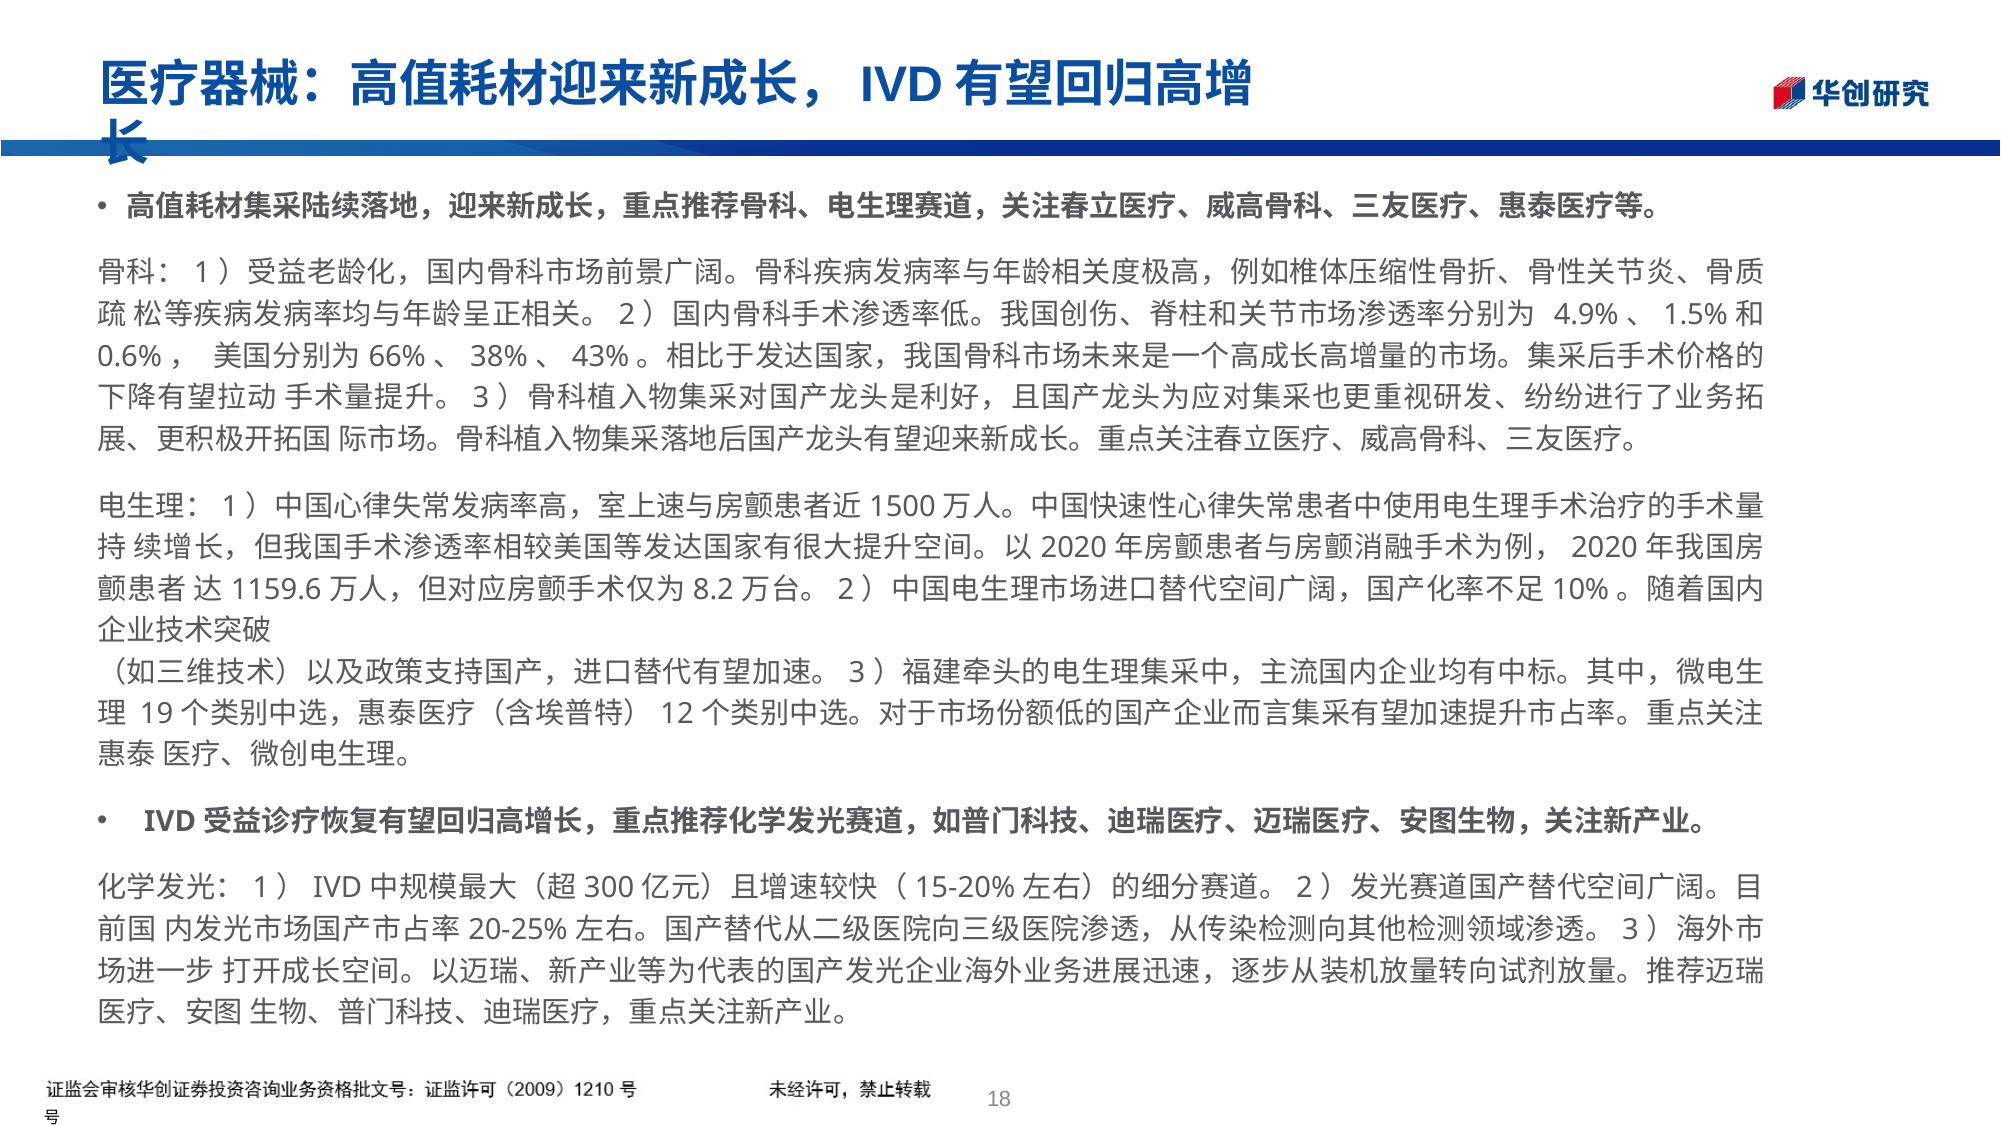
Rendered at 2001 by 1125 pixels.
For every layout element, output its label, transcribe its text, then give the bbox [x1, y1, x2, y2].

picture [16, 1068, 968, 1108]
title 医疗器械：高值耗材迎来新成长，IVD有望回归高增长 [97, 49, 1286, 185]
picture [1, 140, 97, 156]
text_box 高值耗材集采陆续落地，迎来新成长，重点推荐骨科、电生理赛道，关注春立医疗、威高骨科、三友医疗、惠泰医疗等。 骨科：1）受益老龄化，国内骨科市场前景广阔。骨科疾病发病率与年龄相关度极高，例如椎体压缩性骨折、骨性关节炎、骨质疏 松等疾病发病率均与年龄呈正相关。2）国内骨科手术渗透率低。我国创伤、脊柱和关节市场渗透率分别为 4.9%、1.5%和 0.6%， 美国分别为66%、38%、43%。相比于发达国家，我国骨科市场未来是一个高成长高增量的市场。集采后手术价格的下降有望拉动 手术量提升。3）骨科植入物集采对国产龙头是利好，且国产龙头为应对集采也更重视研发、纷纷进行了业务拓展、更积极开拓国 际市场。骨科植入物集采落地后国产龙头有望迎来新成长。重点关注春立医疗、威高骨科、三友医疗。 电生理：1）中国心律失常发病率高，室上速与房颤患者近1500万人。中国快速性心律失常患者中使用电生理手术治疗的手术量持 续增长，但我国手术渗透率相较美国等发达国家有很大提升空间。以2020年房颤患者与房颤消融手术为例，2020年我国房颤患者 达1159.6万人，但对应房颤手术仅为8.2万台。2）中国电生理市场进口替代空间广阔，国产化率不足10%。随着国内企业技术突破 （如三维技术）以及政策支持国产，进口替代有望加速。3）福建牵头的电生理集采中，主流国内企业均有中标。其中，微电生理 19个类别中选，惠泰医疗（含埃普特）12个类别中选。对于市场份额低的国产企业而言集采有望加速提升市占率。重点关注惠泰 医疗、微创电生理。 IVD受益诊疗恢复有望回归高增长，重点推荐化学发光赛道，如普门科技、迪瑞医疗、迈瑞医疗、安图生物，关注新产业。 化学发光：1）IVD中规模最大（超300亿元）且增速较快（15-20%左右）的细分赛道。2）发光赛道国产替代空间广阔。目前国 内发光市场国产市占率20-25%左右。国产替代从二级医院向三级医院渗透，从传染检测向其他检测领域渗透。3）海外市场进一步 打开成长空间。以迈瑞、新产业等为代表的国产发光企业海外业务进展迅速，逐步从装机放量转向试剂放量。推荐迈瑞医疗、安图 生物、普门科技、迪瑞医疗，重点关注新产业。 [95, 185, 1766, 1029]
text_box 证监会审核华创证券投资咨询业务资格批文号：证监许可（2009）1210 号 [41, 1116, 593, 1125]
picture [1770, 73, 1933, 113]
text_box 18 [985, 1082, 1014, 1111]
picture [1286, 140, 2000, 156]
